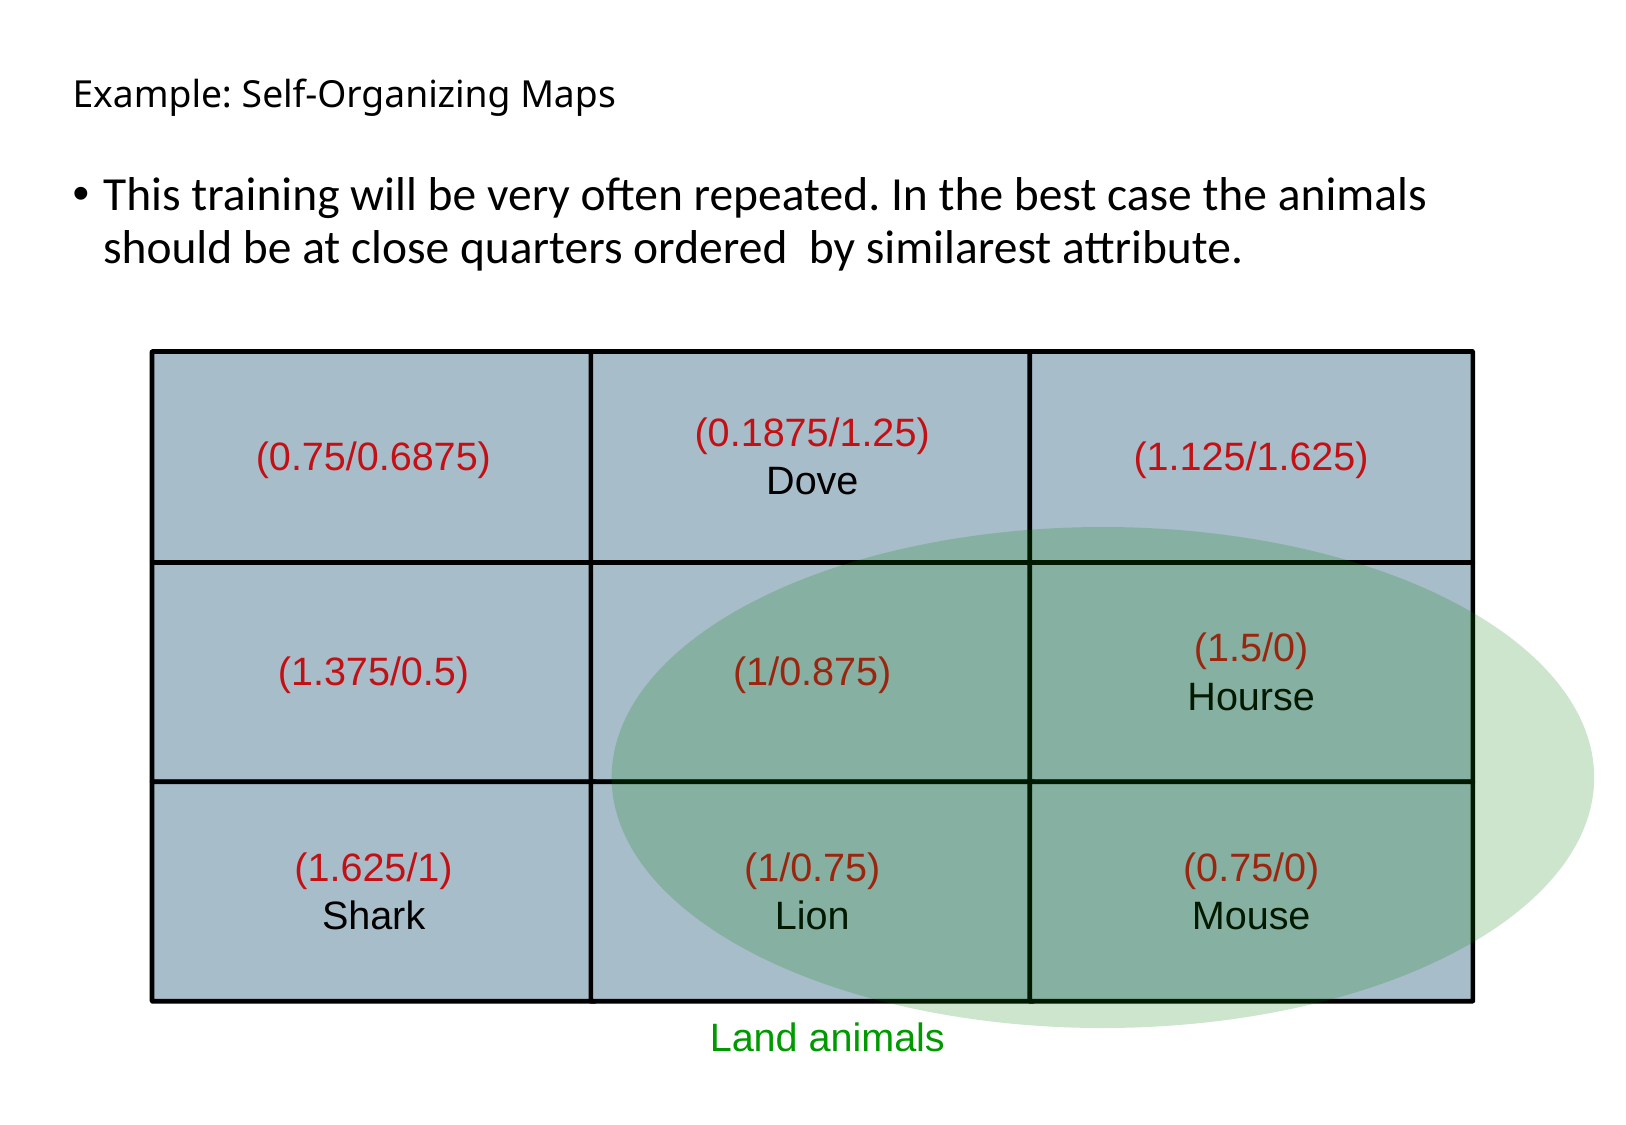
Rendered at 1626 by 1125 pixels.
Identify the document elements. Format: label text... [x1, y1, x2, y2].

text_box Land animals [698, 1010, 957, 1067]
title Example: Self-Organizing Maps [57, 66, 1339, 124]
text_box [590, 781, 1029, 1002]
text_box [590, 351, 1029, 562]
text_box [884, 1002, 1322, 1029]
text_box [590, 562, 1029, 781]
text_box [152, 781, 590, 1002]
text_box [1029, 781, 1473, 1002]
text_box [1029, 351, 1473, 562]
list This training will be very often repeated. In the best case the animals should be at close quarters ordered by similarest attribute. [57, 160, 1568, 1047]
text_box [152, 562, 590, 781]
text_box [1029, 562, 1473, 781]
text_box [1473, 612, 1595, 943]
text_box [152, 351, 590, 562]
